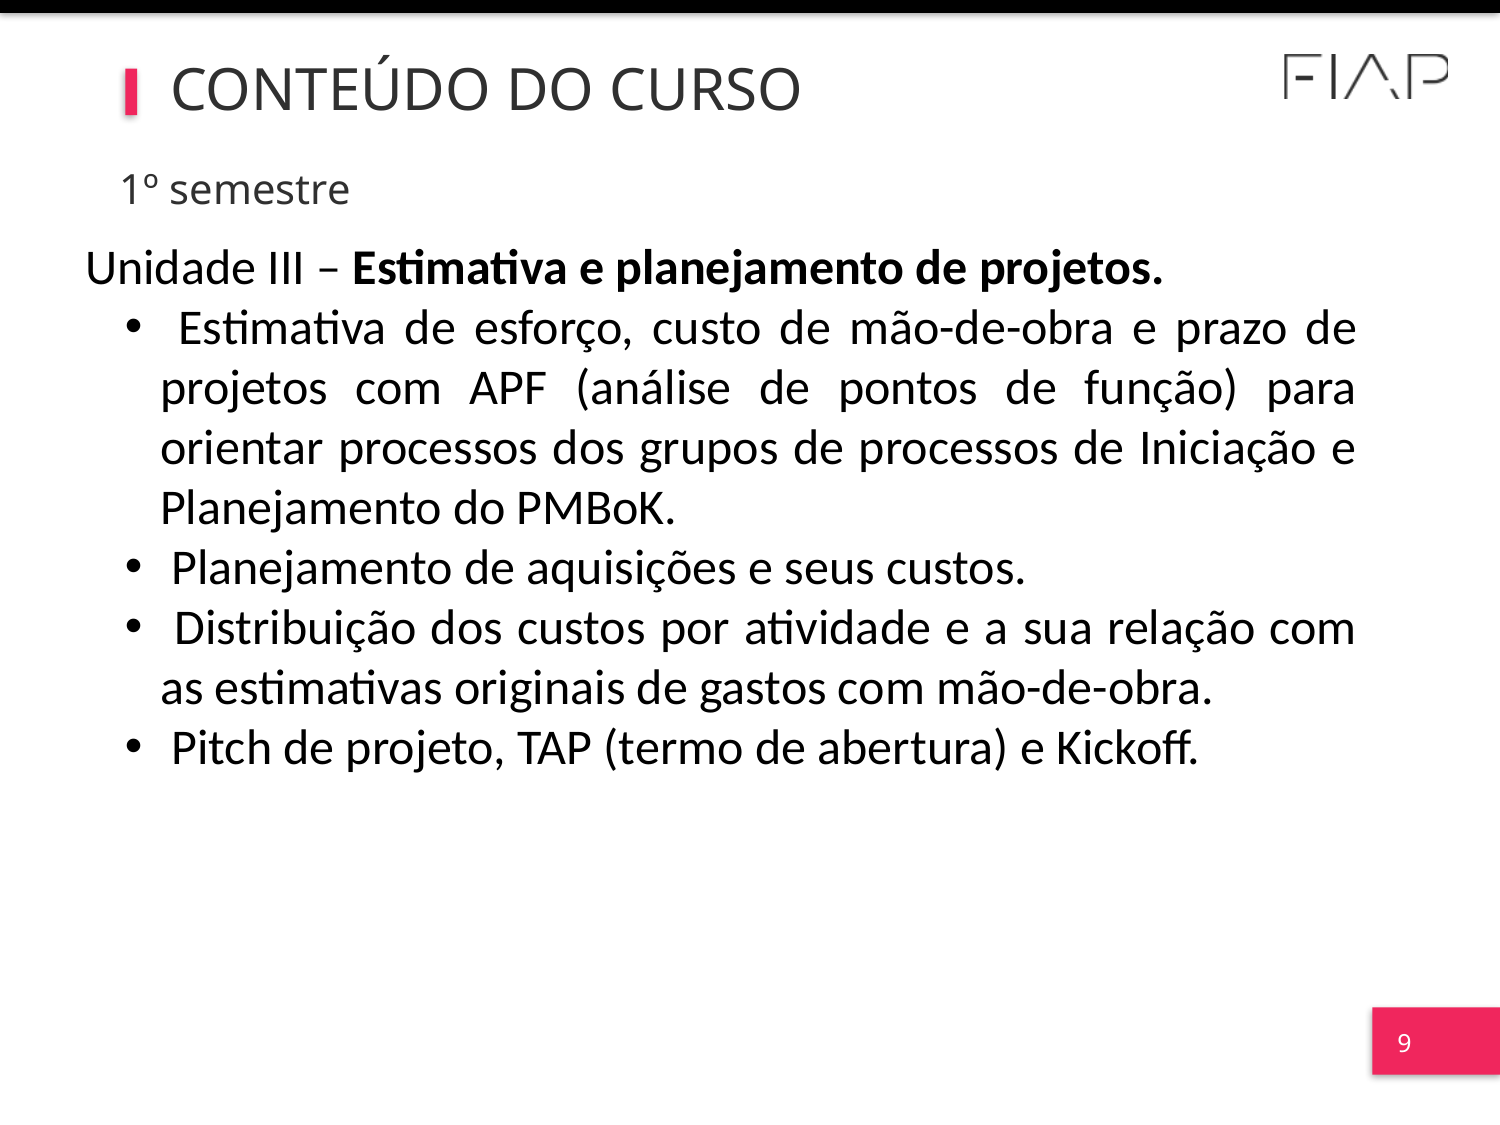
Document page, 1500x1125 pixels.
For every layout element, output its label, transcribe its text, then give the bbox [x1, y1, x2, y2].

text_box 9 [1382, 1019, 1427, 1065]
picture [1283, 53, 1449, 99]
text_box 1º semestre [104, 161, 366, 222]
text_box [0, 0, 1500, 14]
text_box Unidade III – Estimativa e planejamento de projetos. Estimativa de esforço, custo de mão-de-obra e prazo de projetos com APF (análise de pontos de função) para orientar processos dos grupos de processos de Iniciação e Planejamento do PMBoK. Planejamento de aquisições e seus custos. Distribuição dos custos por atividade e a sua relação com as estimativas originais de gastos com mão-de-obra. Pitch de projeto, TAP (termo de abertura) e Kickoff. [70, 227, 1373, 783]
text_box [1372, 1007, 1500, 1075]
text_box [125, 68, 138, 116]
text_box CONTEÚDO DO CURSO [155, 52, 955, 131]
